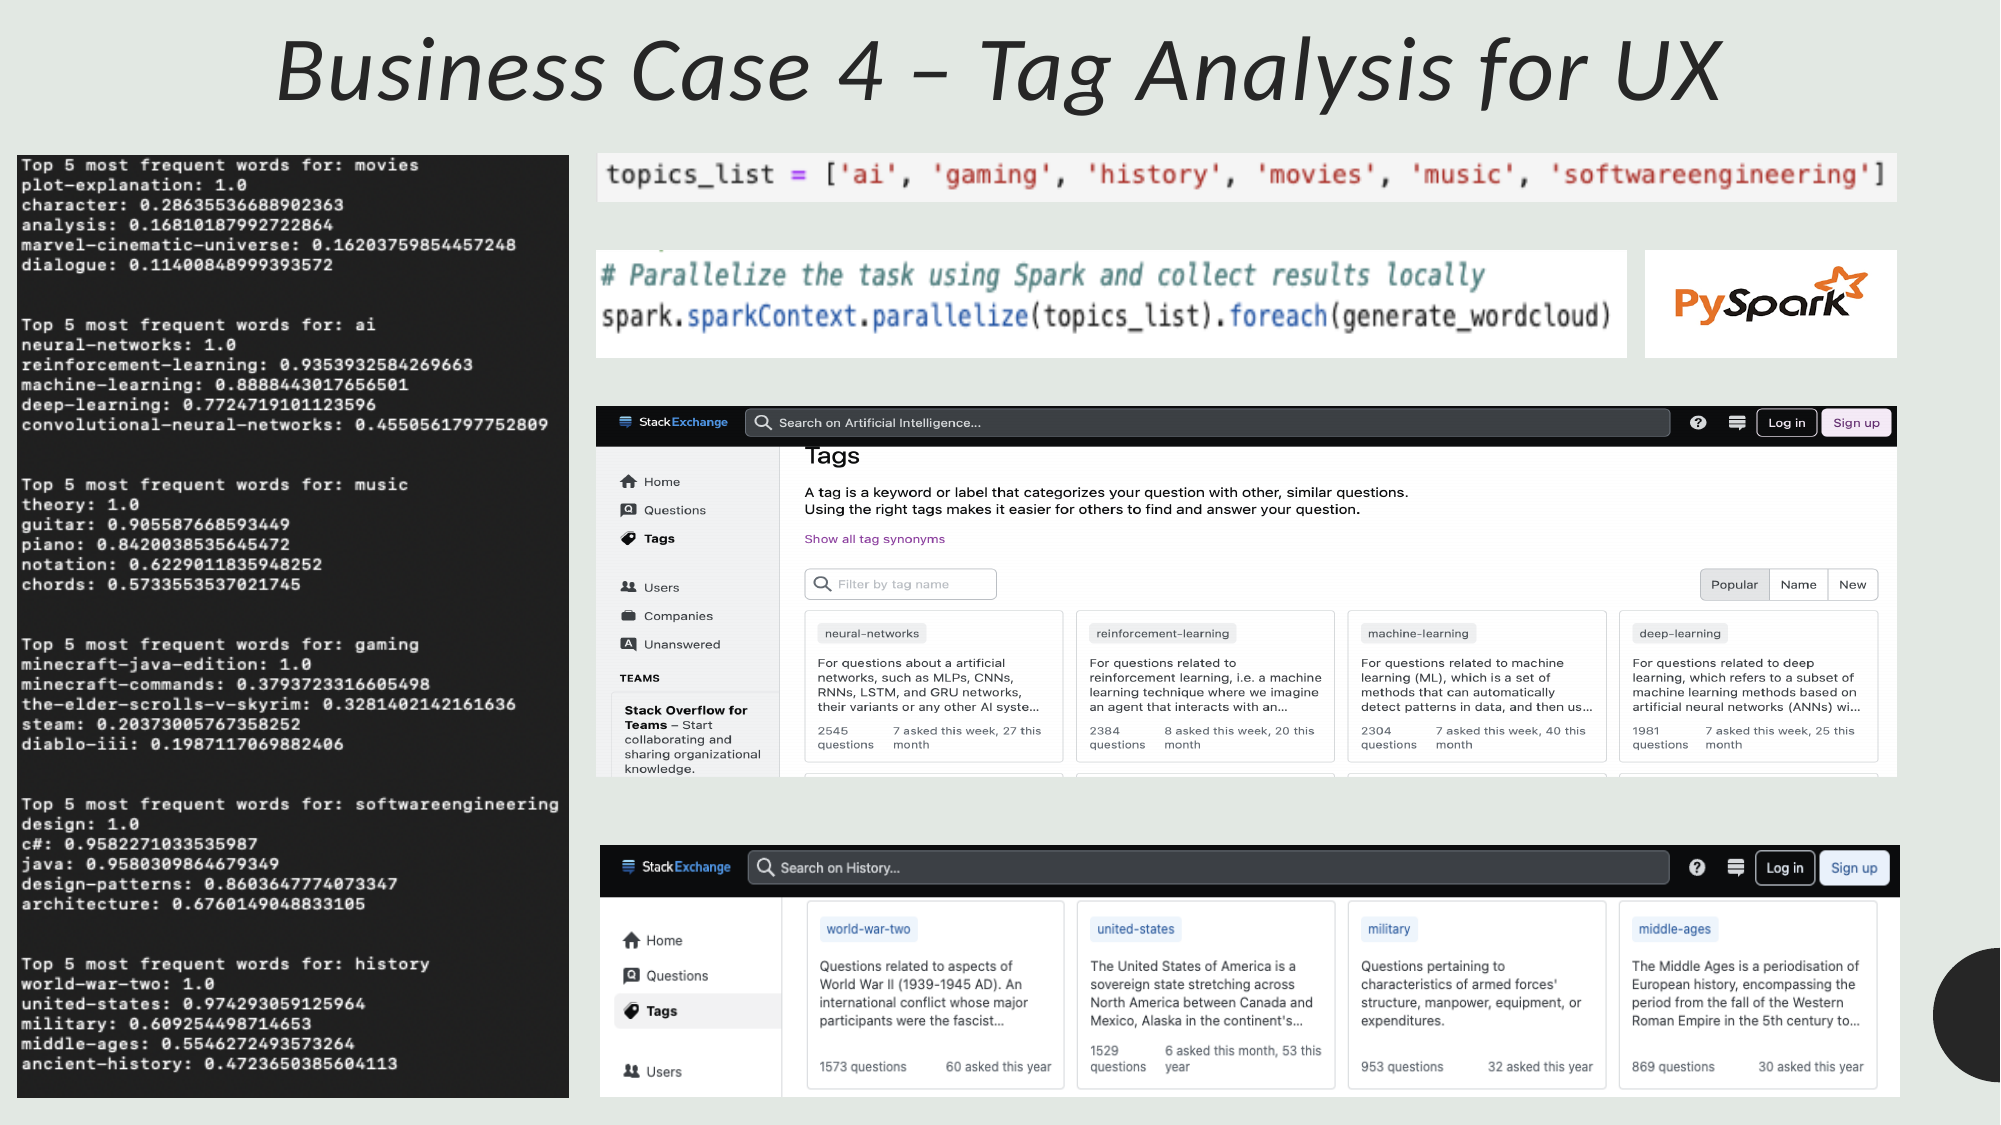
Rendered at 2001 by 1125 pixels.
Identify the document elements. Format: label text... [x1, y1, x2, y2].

text_box Business Case 4 – Tag Analysis for UX [125, 13, 1875, 133]
picture [1645, 250, 1897, 358]
picture [596, 250, 1627, 358]
picture [596, 153, 1897, 202]
picture [599, 845, 1900, 1097]
picture [17, 154, 569, 1098]
picture [596, 406, 1897, 777]
